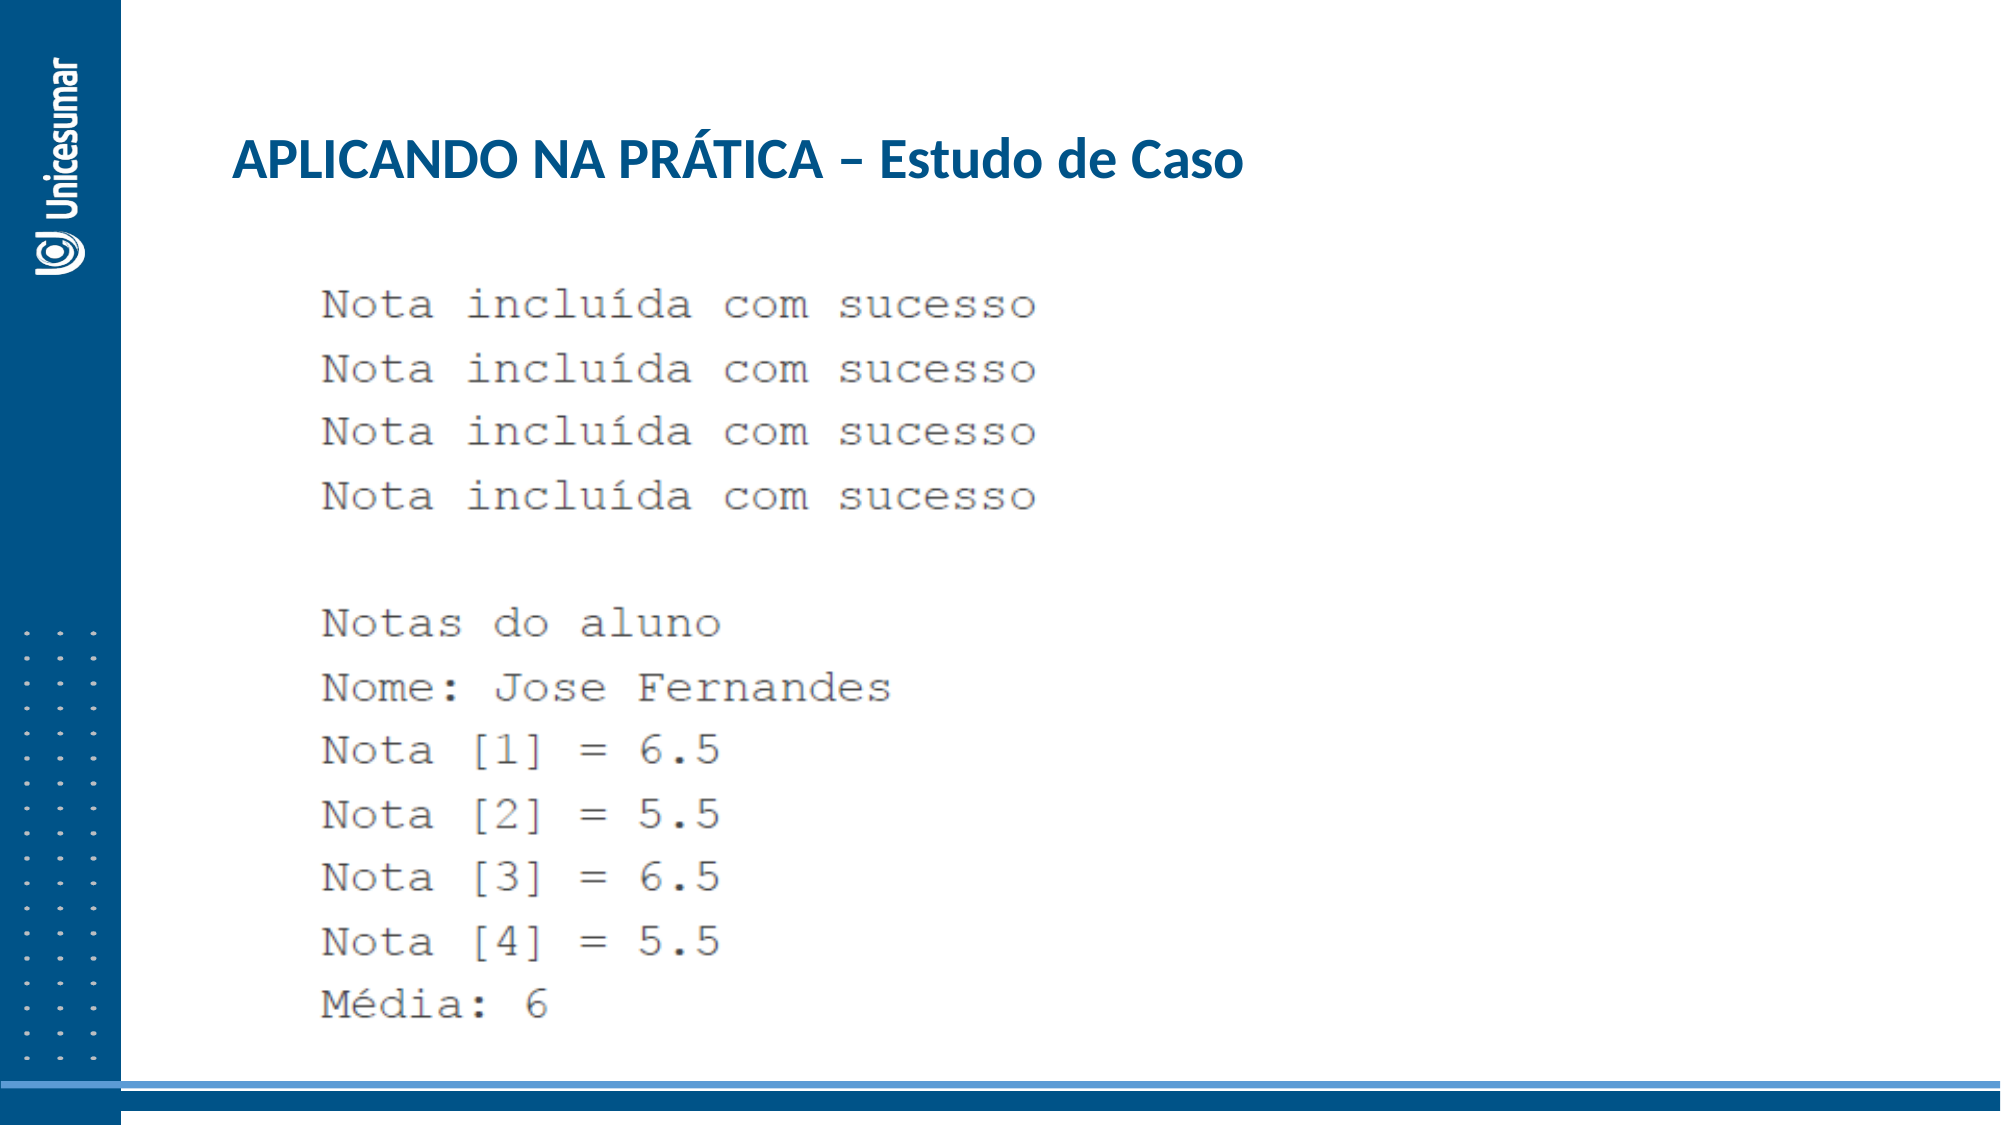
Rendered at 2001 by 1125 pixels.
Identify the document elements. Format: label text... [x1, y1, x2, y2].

picture [306, 266, 1114, 1039]
picture [36, 58, 85, 275]
list APLICANDO NA PRÁTICA – Estudo de Caso [217, 81, 1945, 237]
picture [24, 631, 111, 1060]
